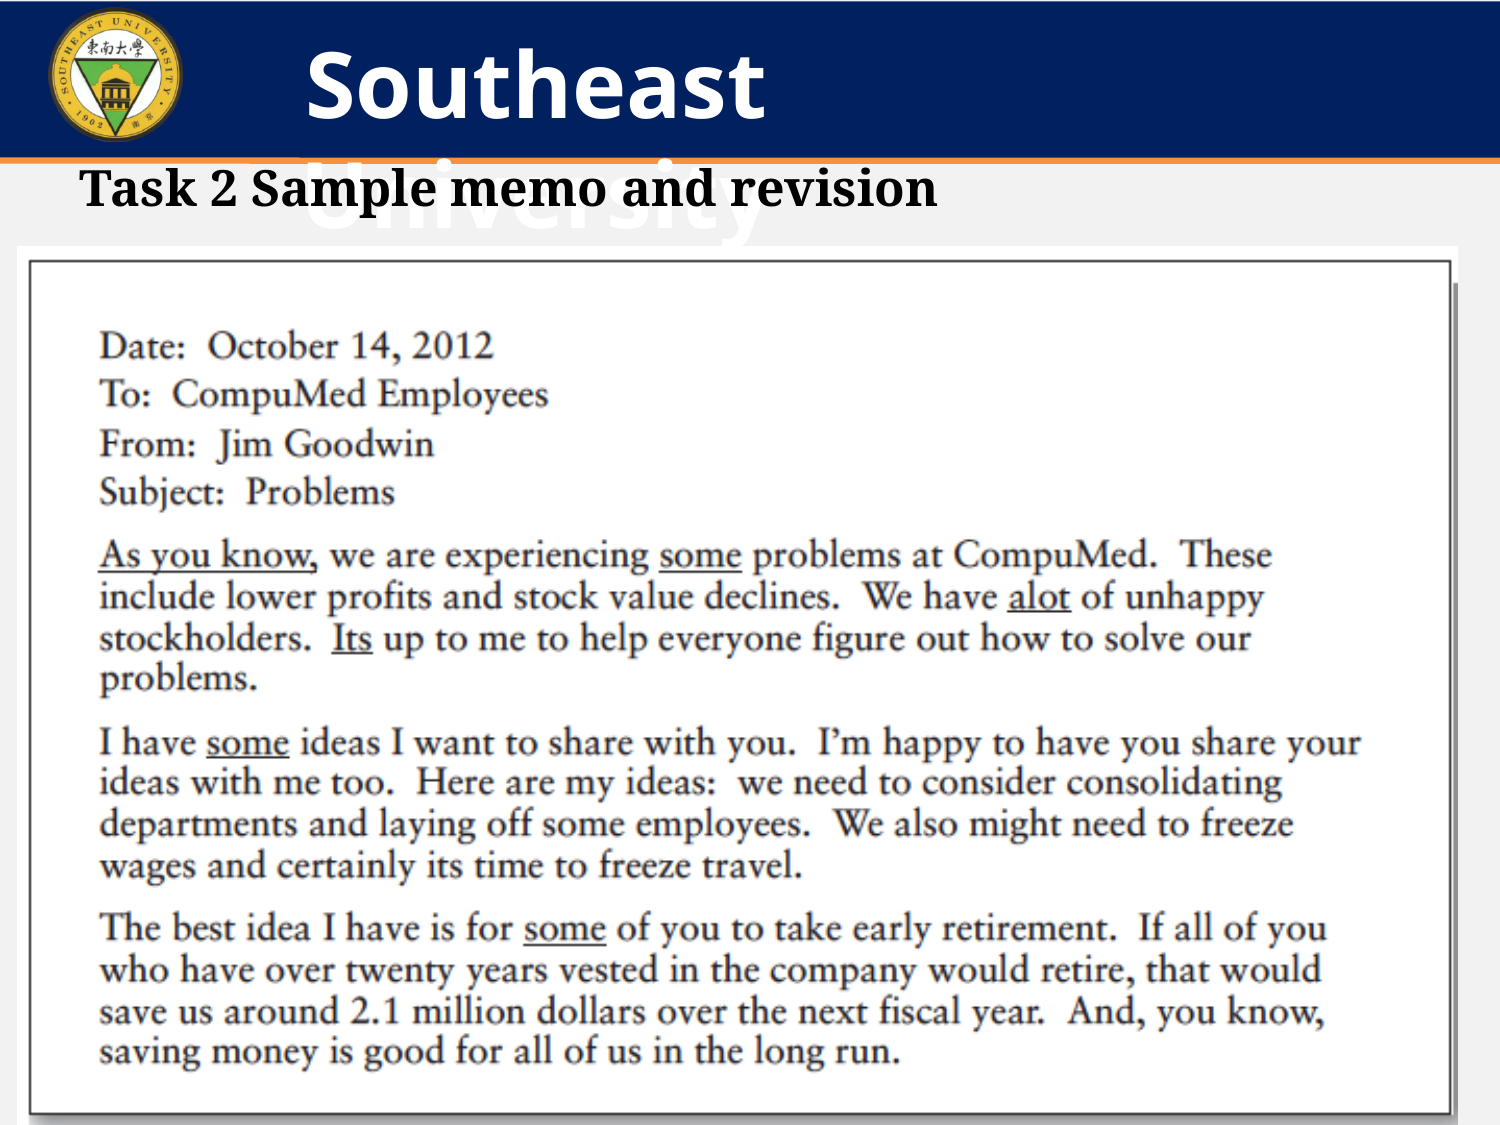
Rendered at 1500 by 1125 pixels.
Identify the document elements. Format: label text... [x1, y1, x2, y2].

picture [48, 7, 183, 142]
text_box Task 2 Sample memo and revision [64, 148, 1235, 224]
picture [17, 246, 1458, 1125]
